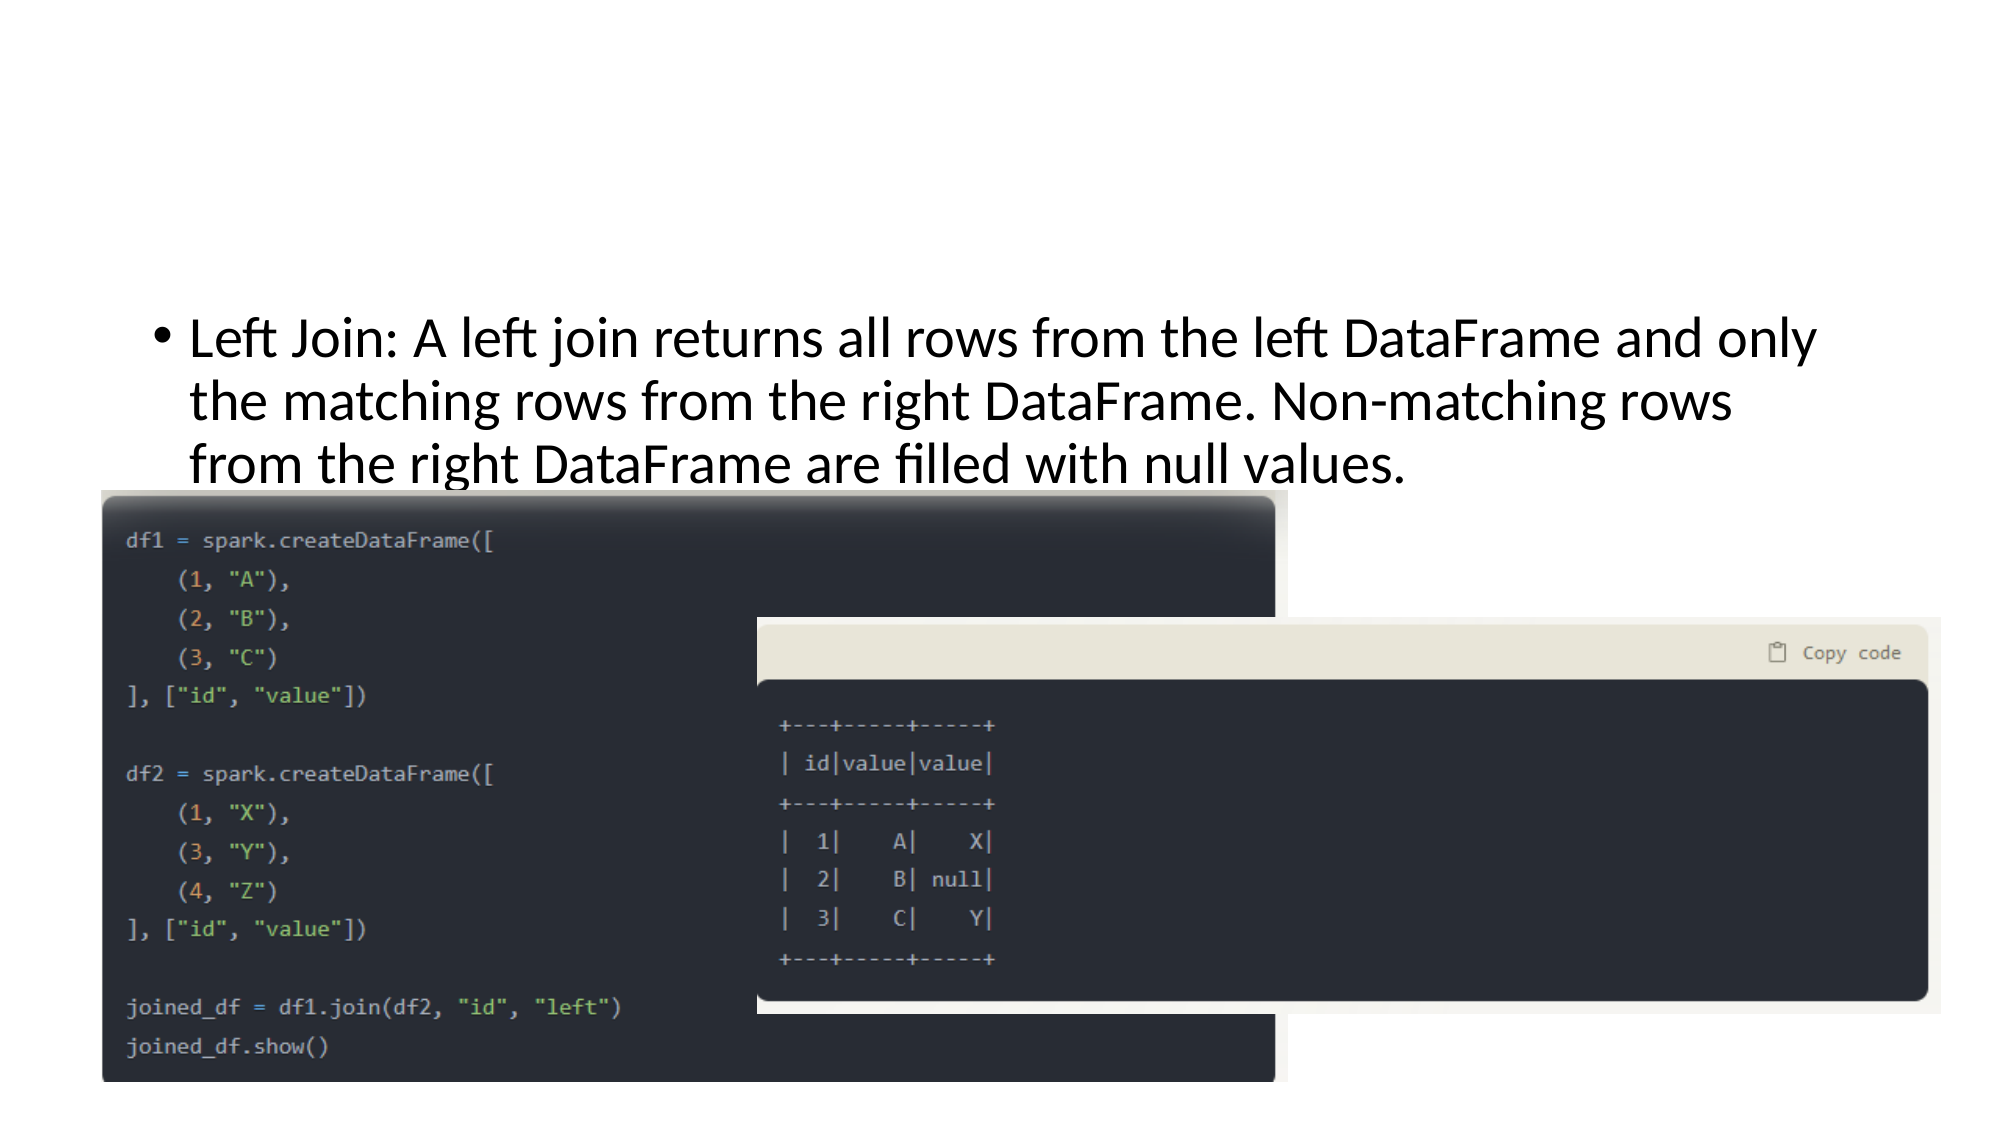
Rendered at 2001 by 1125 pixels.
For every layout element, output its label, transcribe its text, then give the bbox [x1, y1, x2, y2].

list Left Join: A left join returns all rows from the left DataFrame and only the matching rows from the right DataFrame. Non-matching rows from the right DataFrame are filled with null values. [137, 299, 1863, 617]
picture [101, 490, 1941, 1082]
